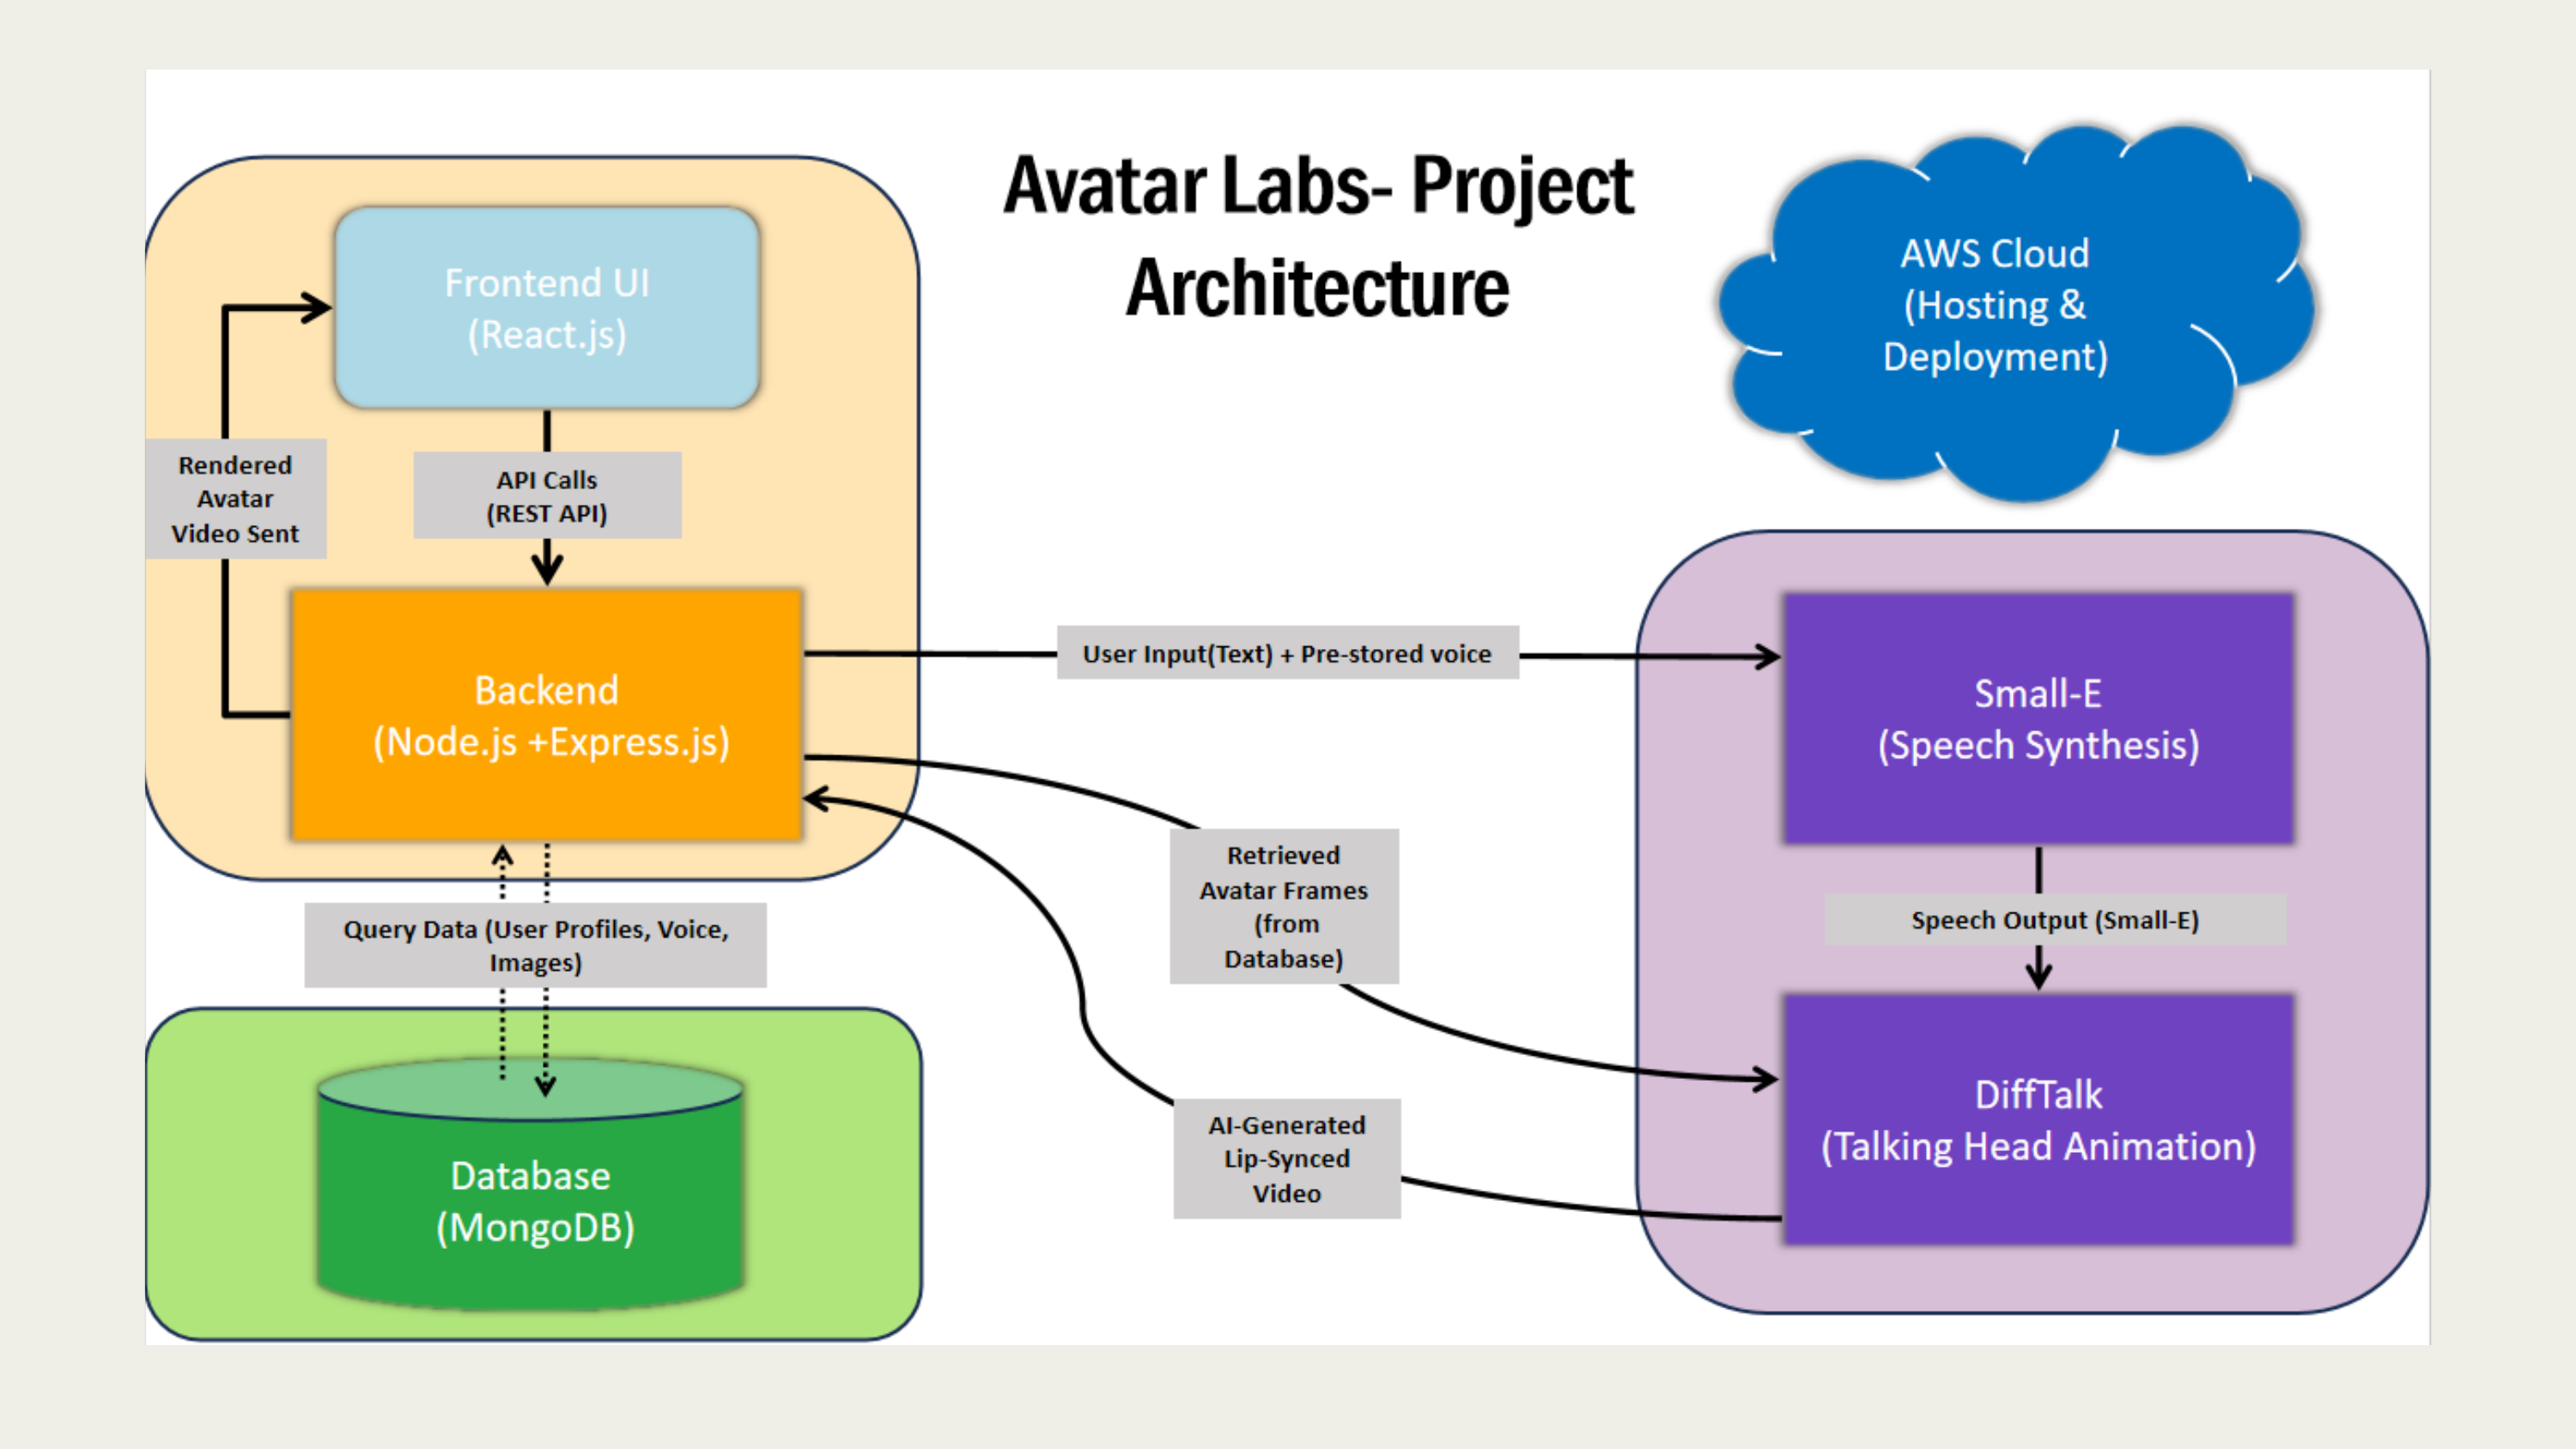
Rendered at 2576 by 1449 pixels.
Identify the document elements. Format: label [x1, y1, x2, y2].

text_box [144, 70, 2432, 1345]
